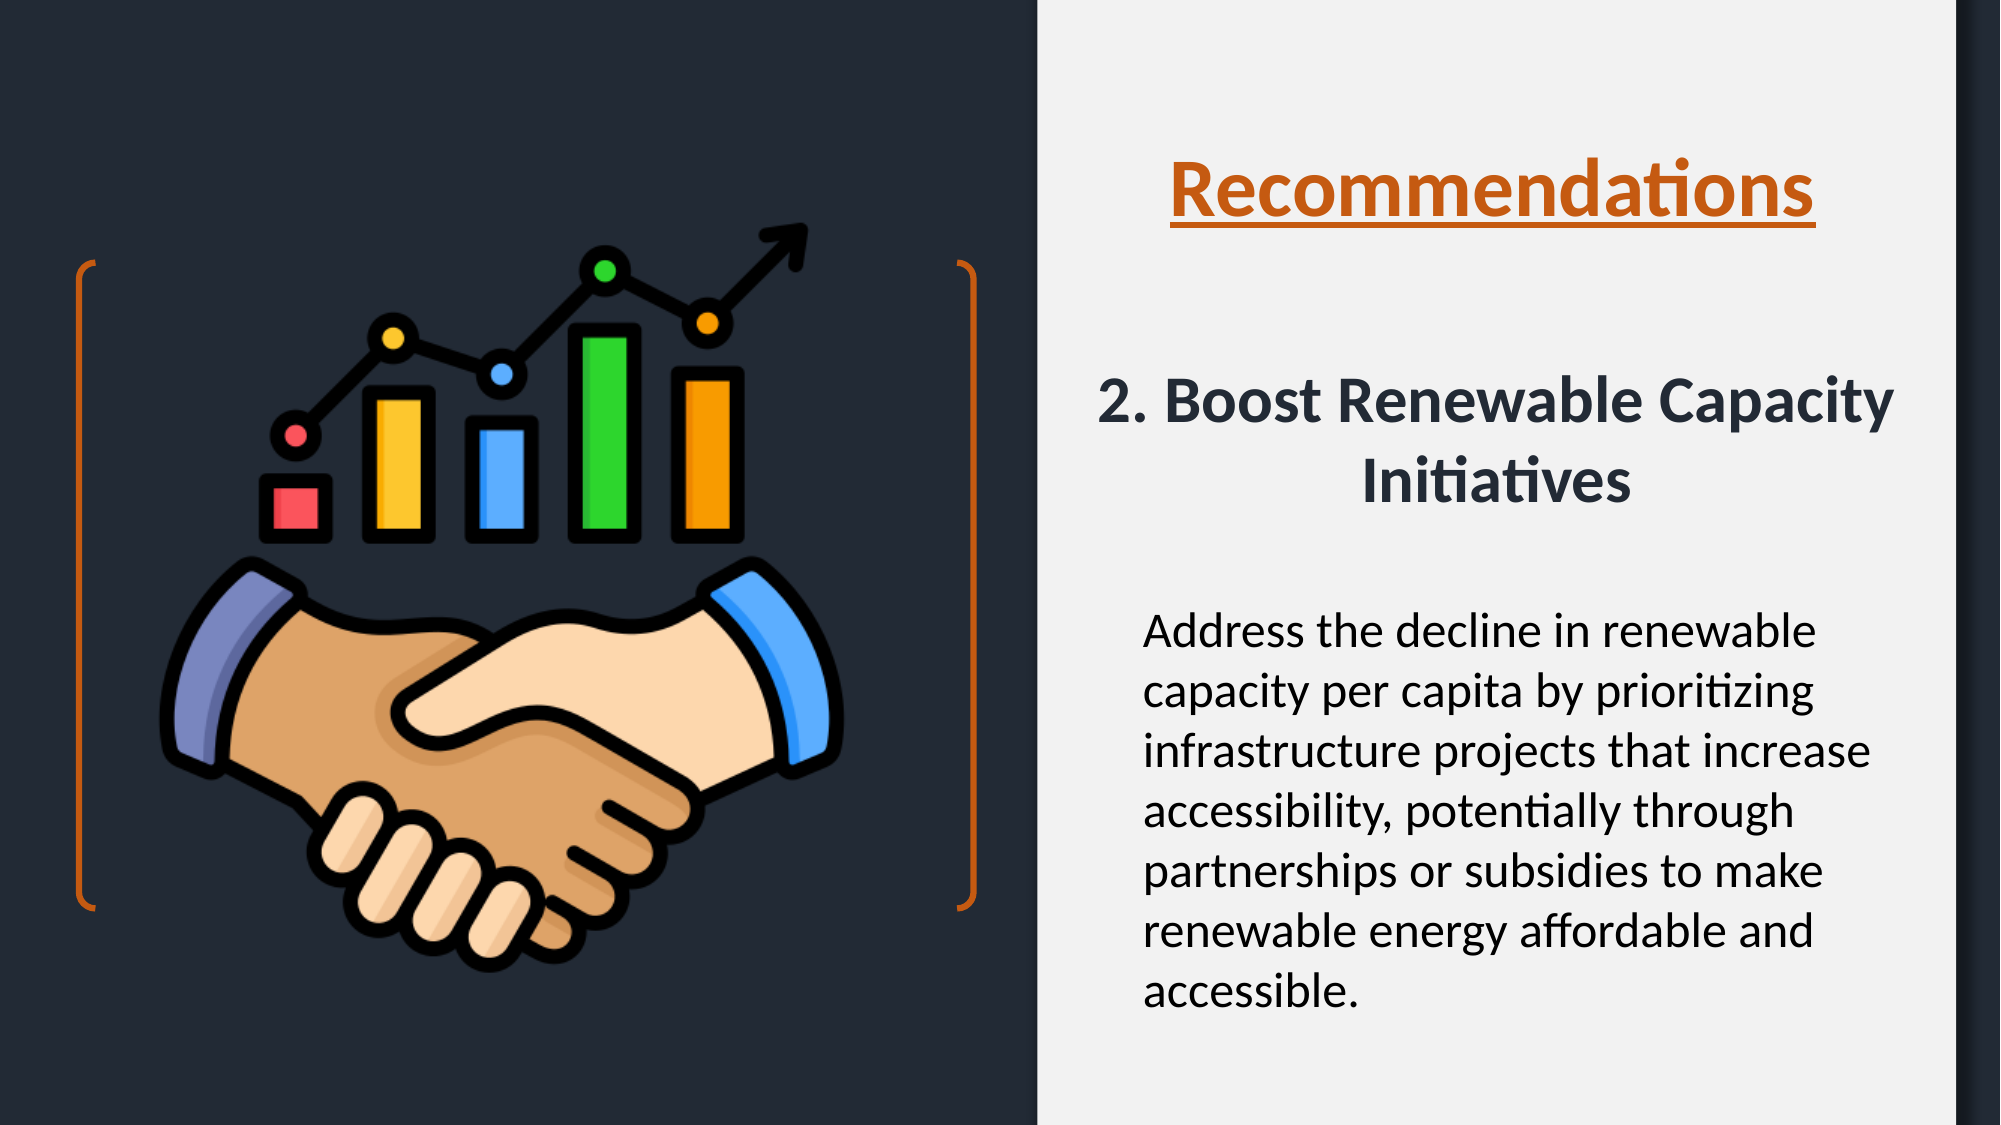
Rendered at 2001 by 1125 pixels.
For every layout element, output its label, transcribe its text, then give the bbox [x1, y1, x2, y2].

text_box Recommendations [1128, 126, 1857, 241]
text_box [886, 262, 975, 909]
text_box Address the decline in renewable capacity per capita by prioritizing infrastructure projects that increase accessibility, potentially through partnerships or subsidies to make renewable energy affordable and accessible. [1128, 590, 1993, 1026]
text_box [1036, 0, 1958, 1125]
picture [118, 214, 886, 982]
text_box [78, 262, 118, 909]
text_box 2. Boost Renewable Capacity Initiatives [1081, 348, 1912, 523]
